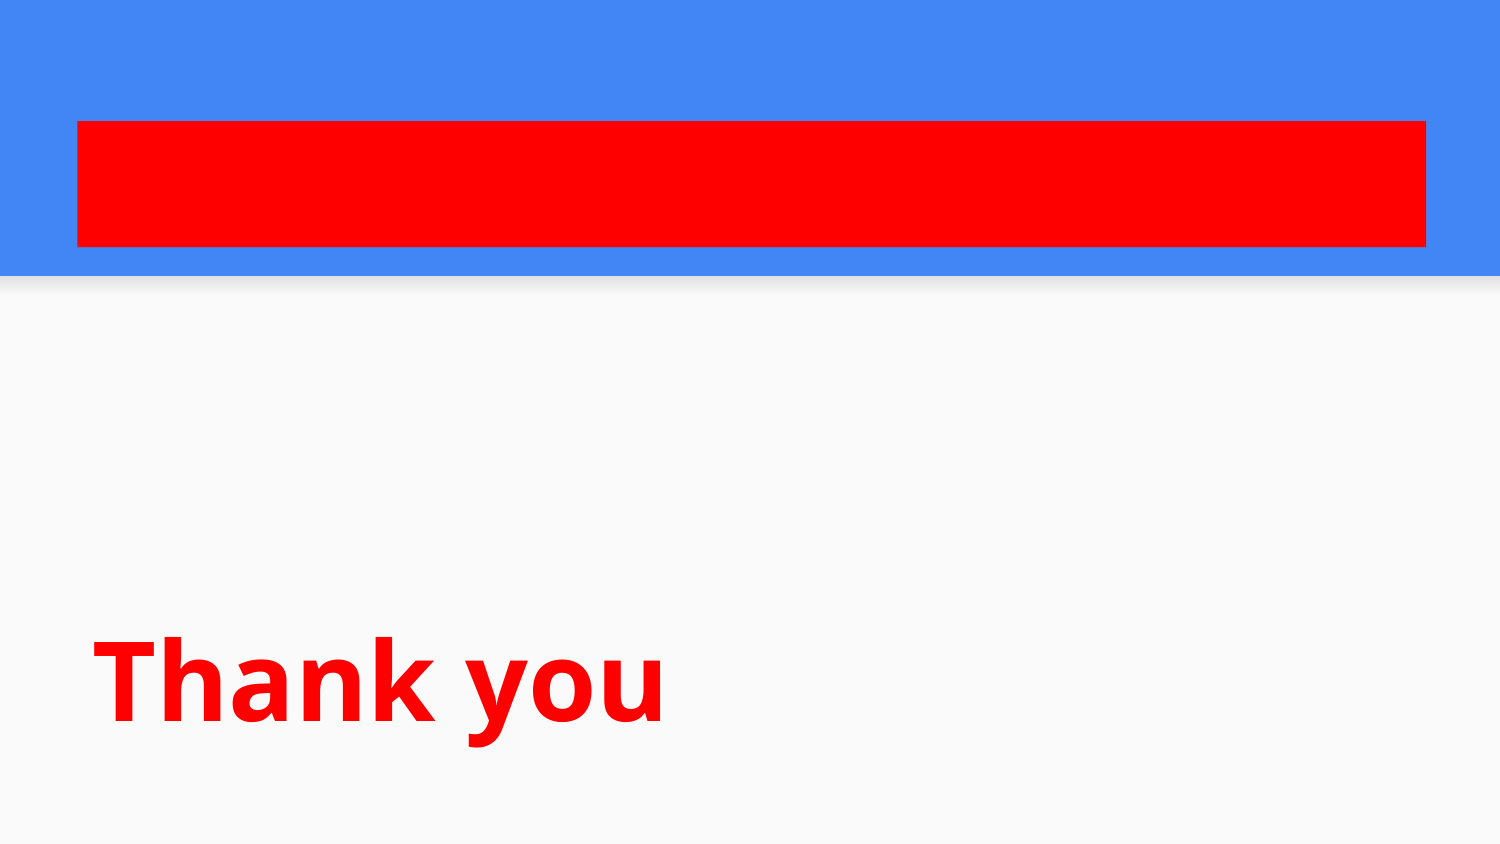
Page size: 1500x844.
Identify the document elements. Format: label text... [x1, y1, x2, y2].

title [77, 121, 1427, 248]
list Thank you [77, 314, 1427, 760]
